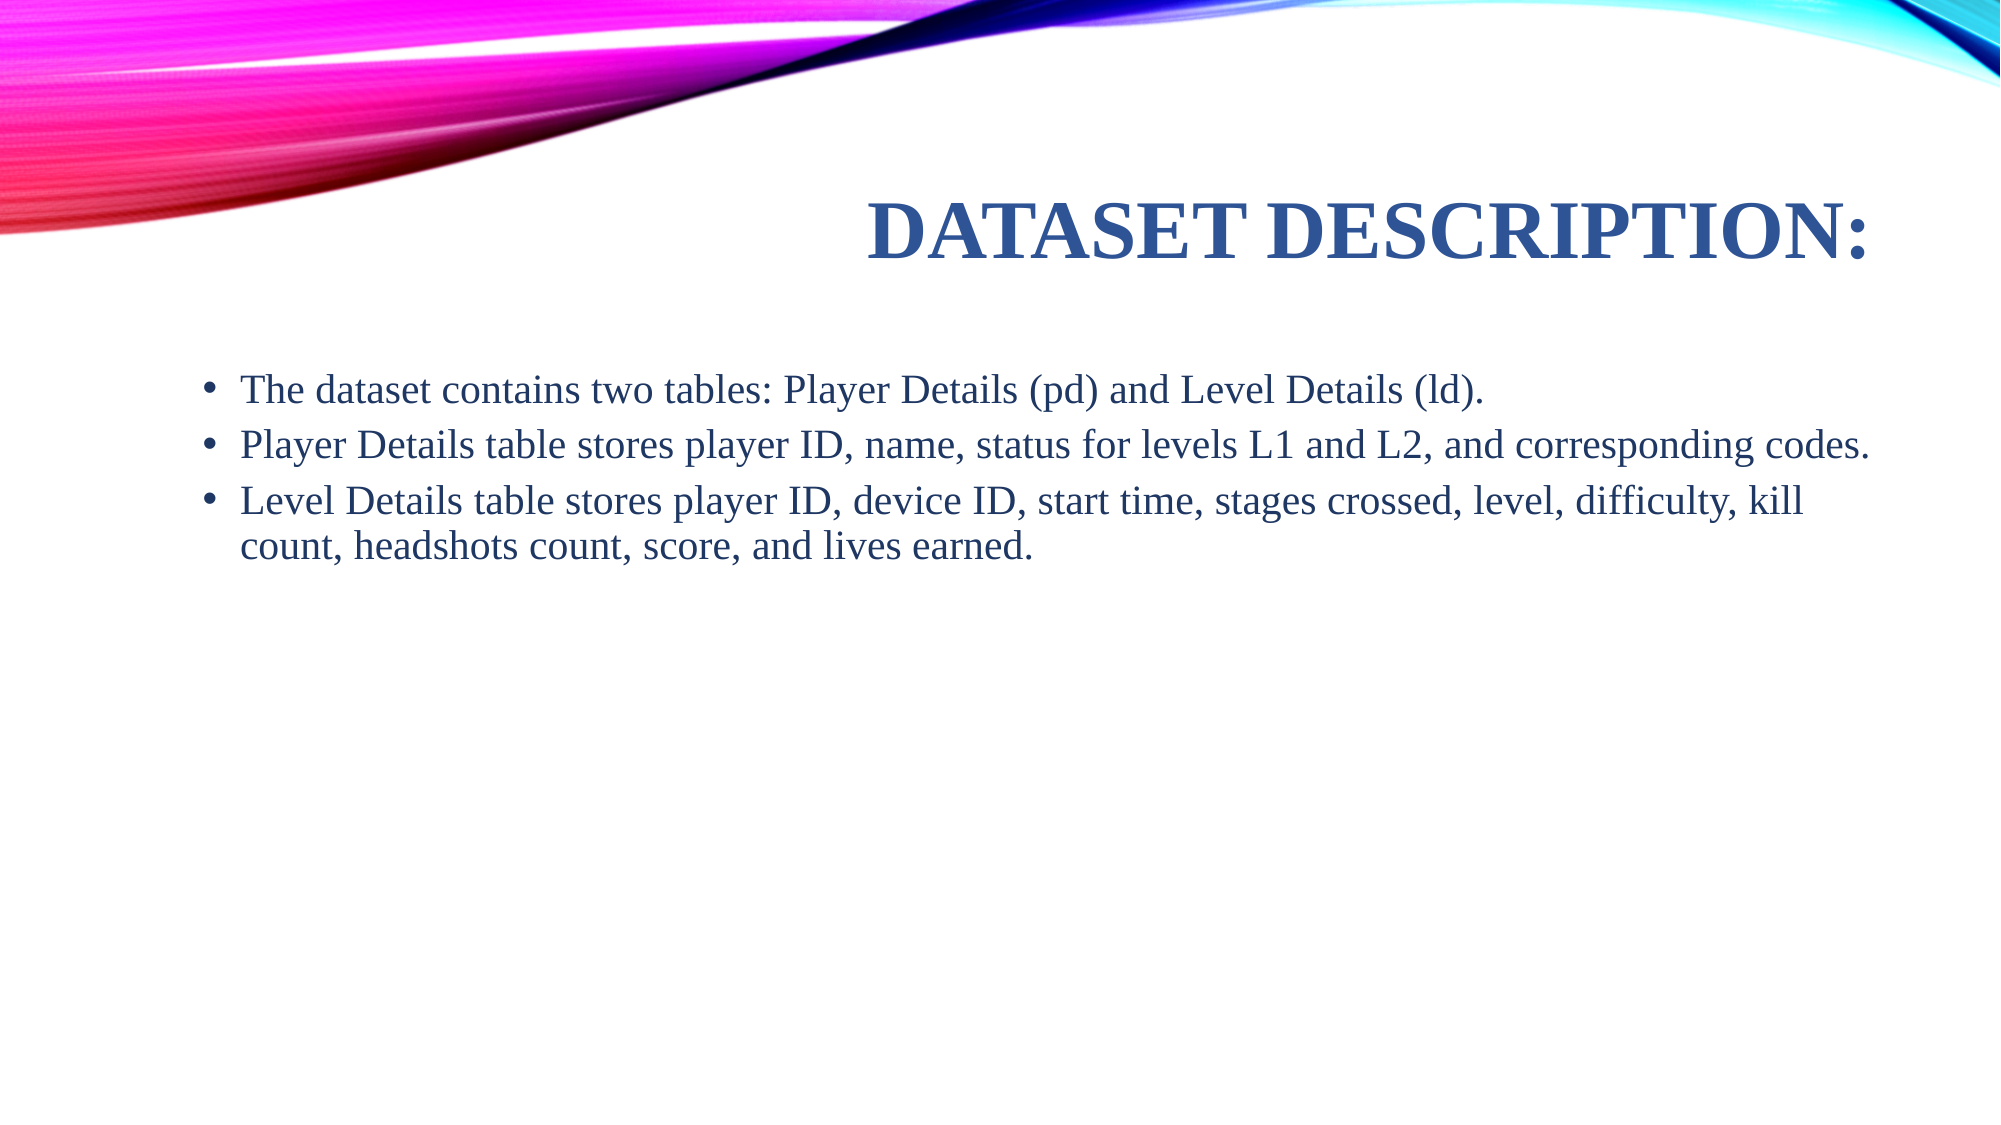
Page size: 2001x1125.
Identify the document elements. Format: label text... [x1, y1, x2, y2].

picture [1890, 0, 2000, 75]
picture [0, 0, 2000, 237]
title Dataset Description: [474, 125, 1888, 338]
list The dataset contains two tables: Player Details (pd) and Level Details (ld). Player Details table stores player ID, name, status for levels L1 and L2, and corresponding codes. Level Details table stores player ID, device ID, start time, stages crossed, level, difficulty, kill count, headshots count, score, and lives earned. [112, 360, 1888, 1021]
picture [1910, 0, 2000, 45]
